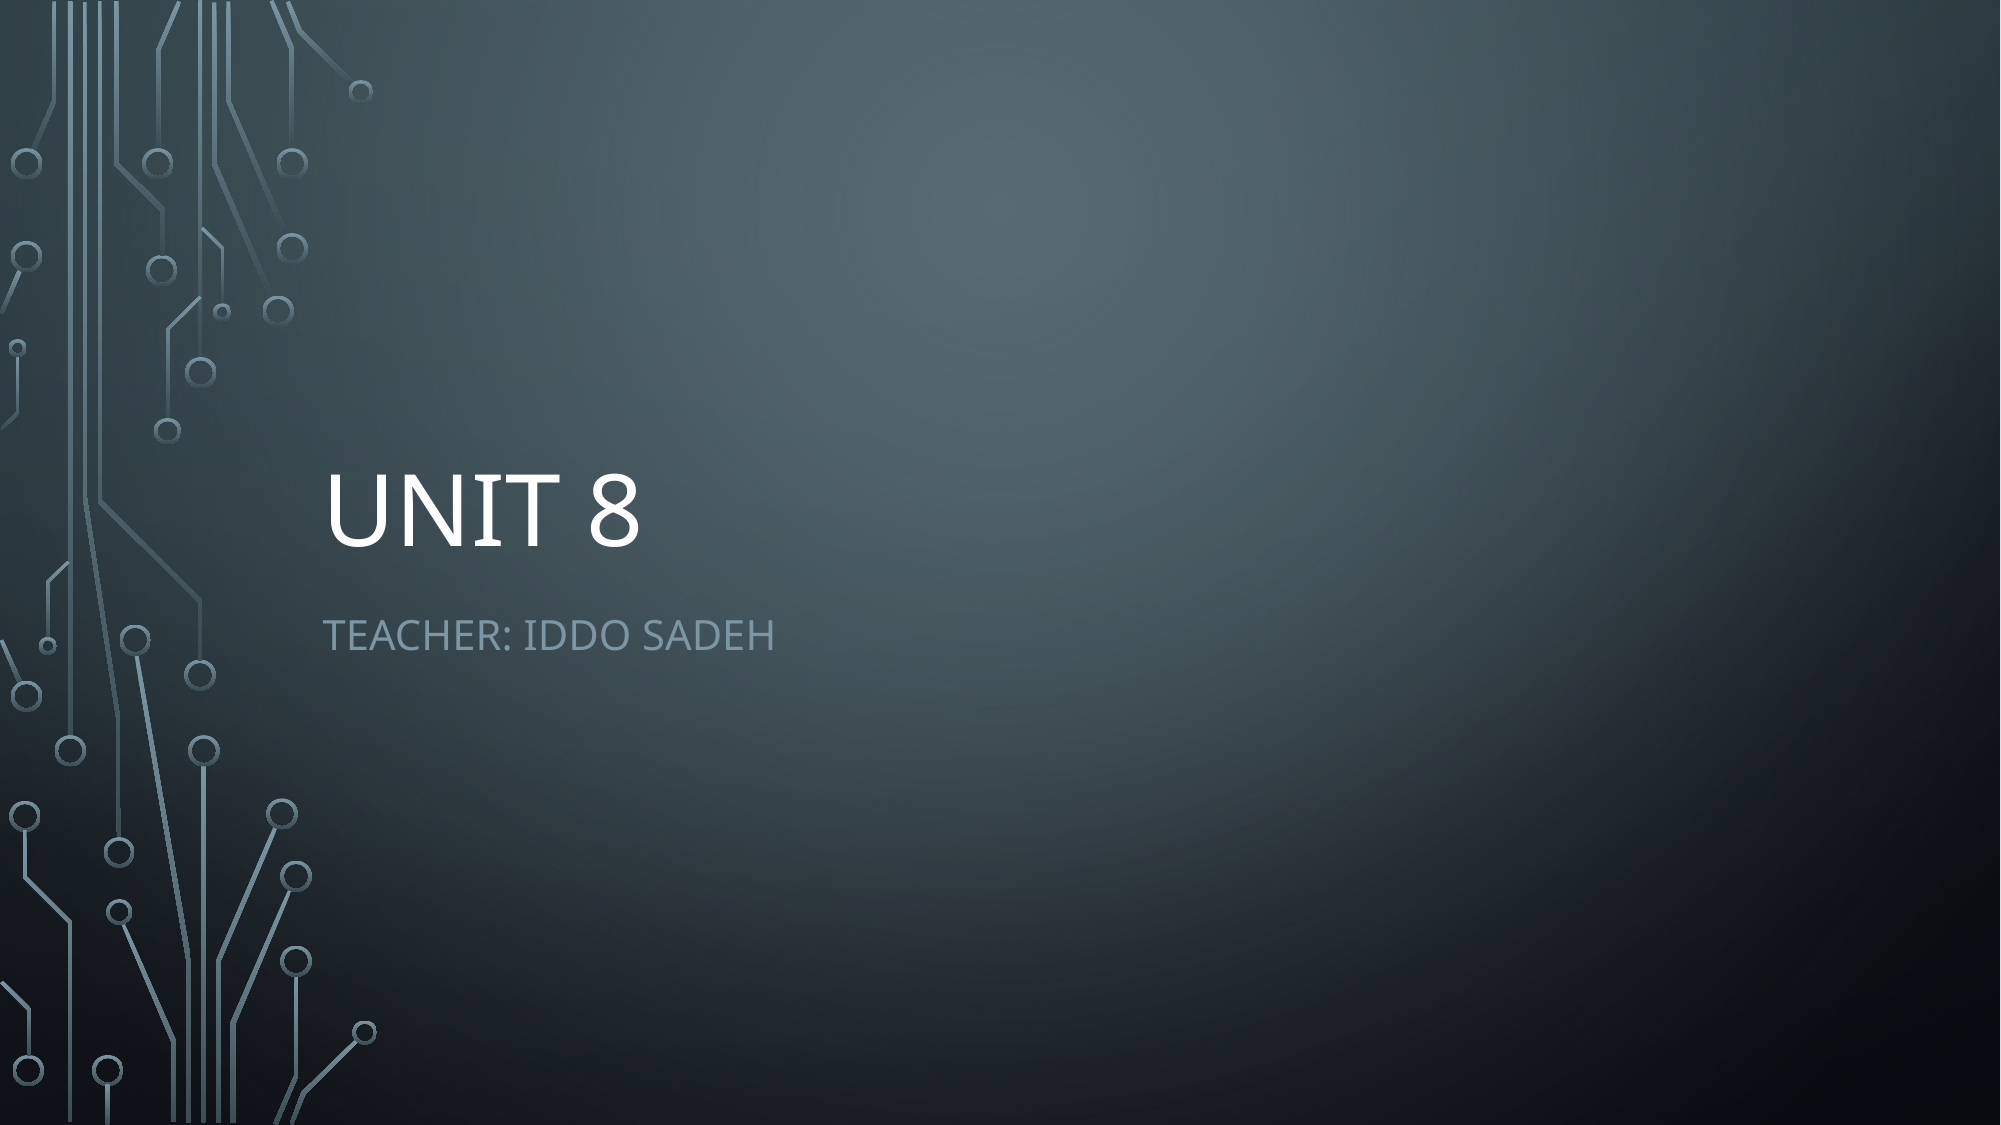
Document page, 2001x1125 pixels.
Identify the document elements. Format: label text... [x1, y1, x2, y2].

title Unit 8 [307, 184, 1750, 576]
subtitle Teacher: iddo sadeh [307, 590, 1750, 863]
